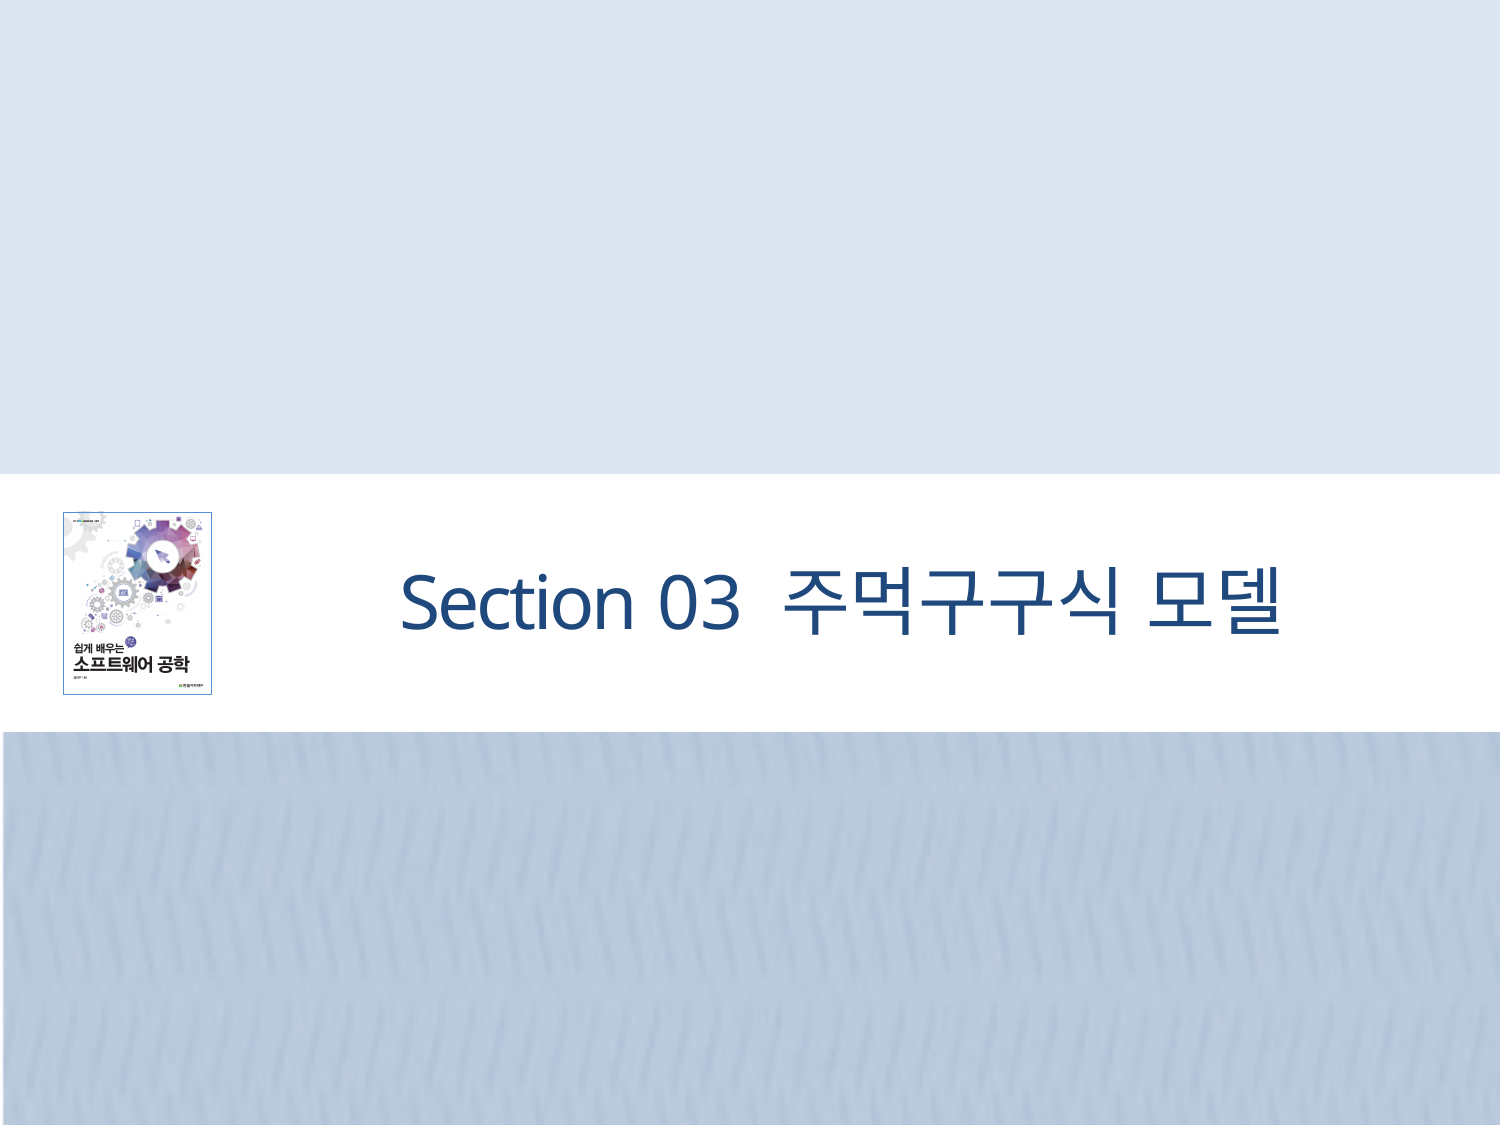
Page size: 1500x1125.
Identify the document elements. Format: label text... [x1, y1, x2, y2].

title Section 03 주먹구구식 모델 [240, 543, 1444, 656]
picture [64, 513, 211, 694]
